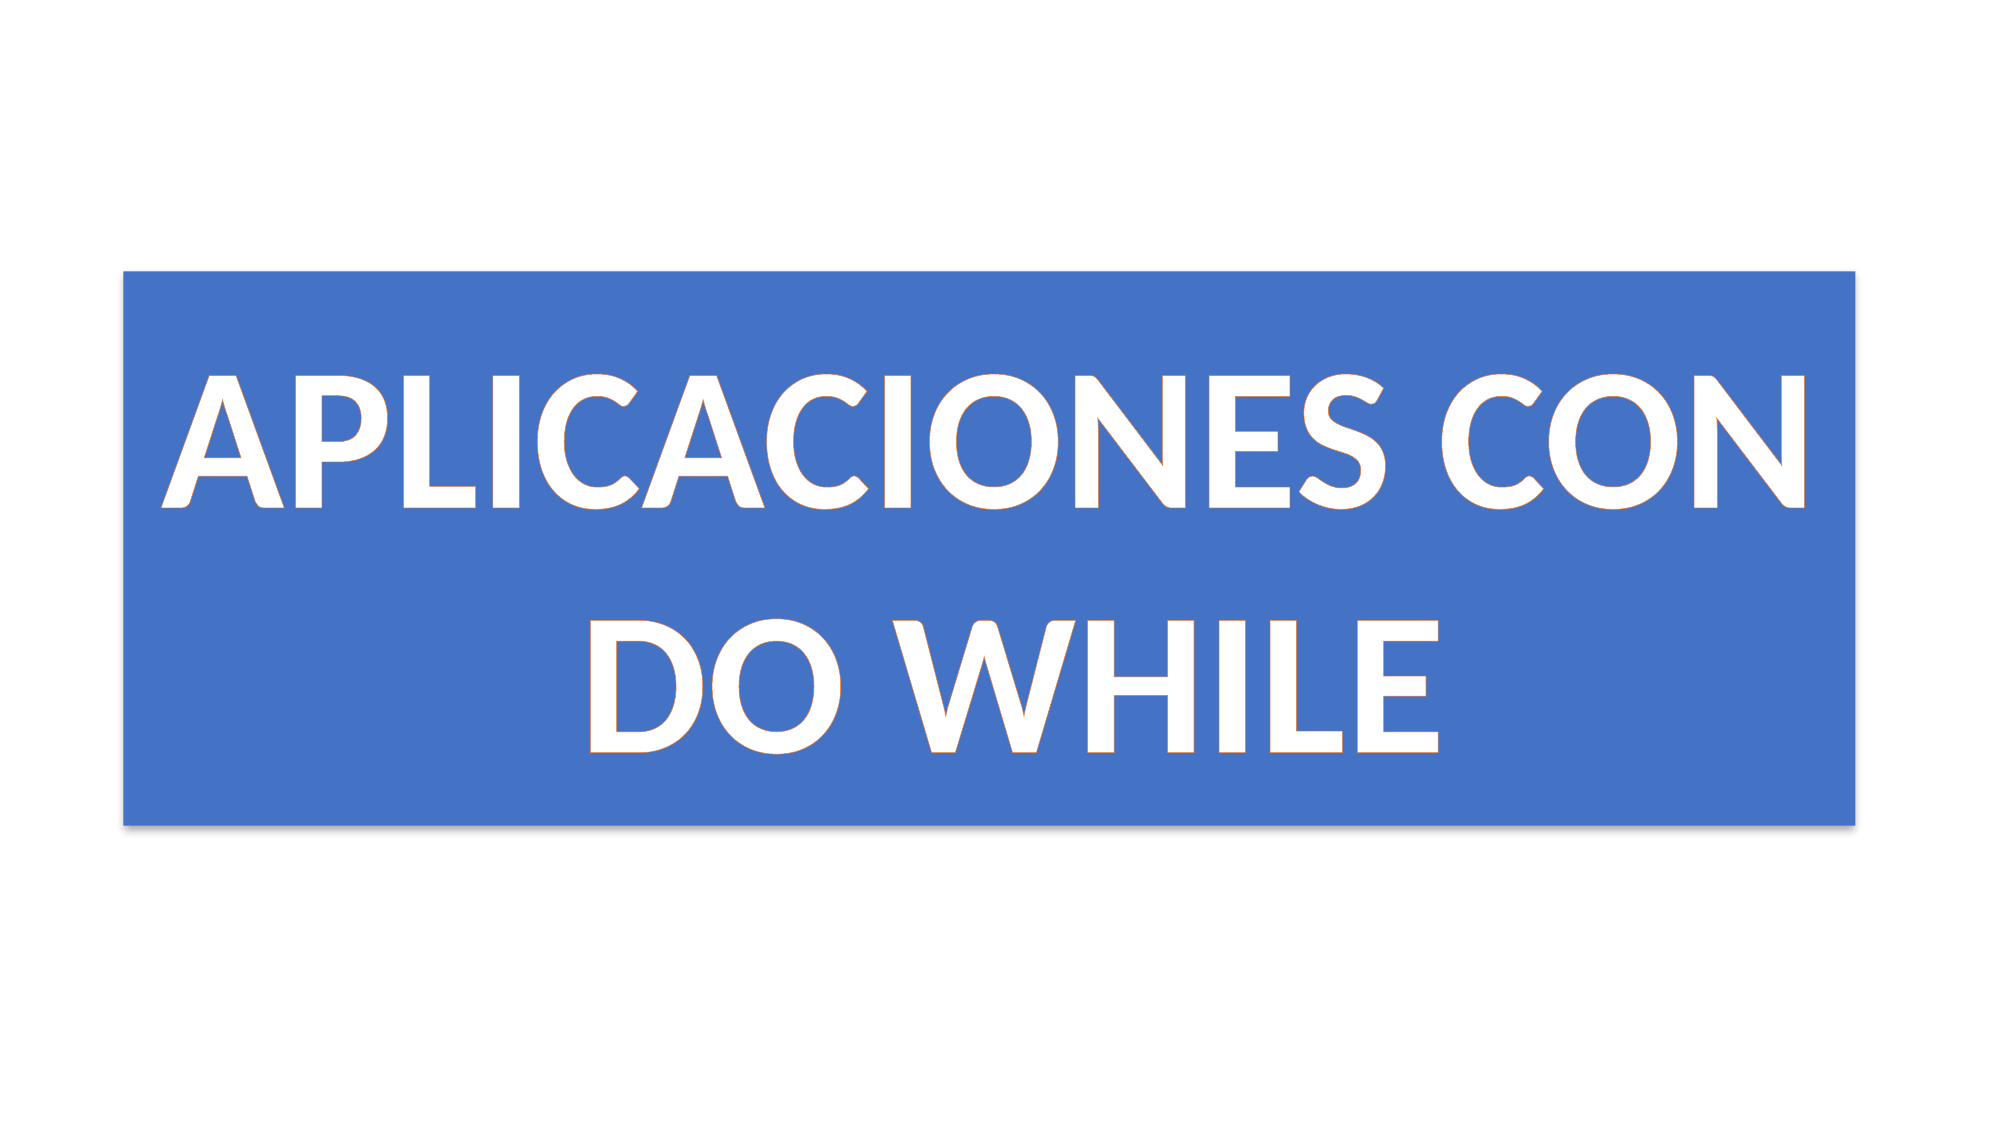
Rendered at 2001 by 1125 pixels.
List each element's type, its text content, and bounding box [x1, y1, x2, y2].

text_box APLICACIONES CON DO WHILE [122, 270, 1856, 827]
